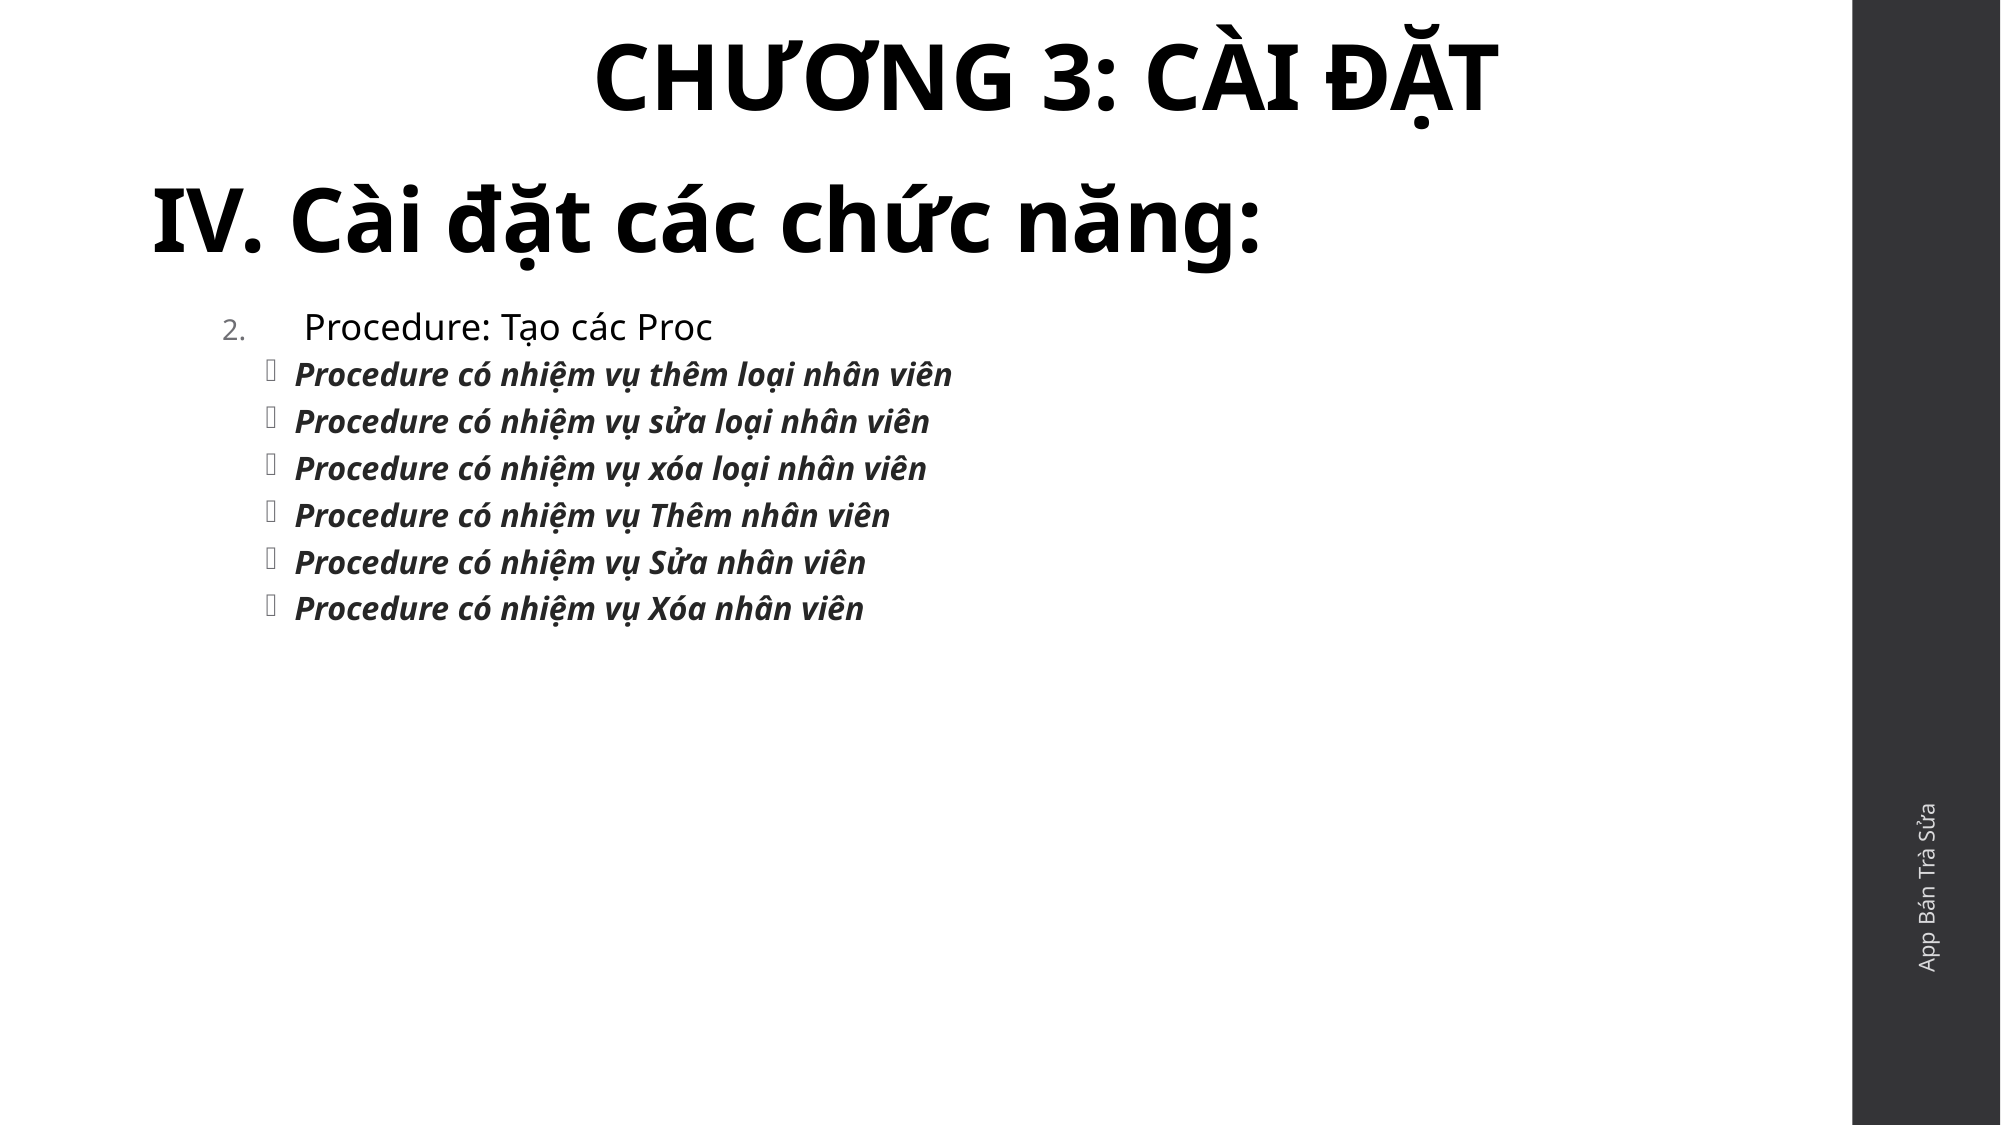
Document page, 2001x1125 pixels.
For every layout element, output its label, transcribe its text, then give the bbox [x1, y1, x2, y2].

title Cài đặt các chức năng: [137, 167, 1819, 386]
list Procedure: Tạo các Proc Procedure có nhiệm vụ thêm loại nhân viên Procedure có nhiệm vụ sửa loại nhân viên Procedure có nhiệm vụ xóa loại nhân viên Procedure có nhiệm vụ Thêm nhân viên Procedure có nhiệm vụ Sửa nhân viên Procedure có nhiệm vụ Xóa nhân viên [206, 299, 1617, 1014]
footer App Bán Trà Sửa [1897, 400, 1958, 988]
text_box CHƯƠNG 3: CÀI ĐẶT [196, 18, 1898, 254]
